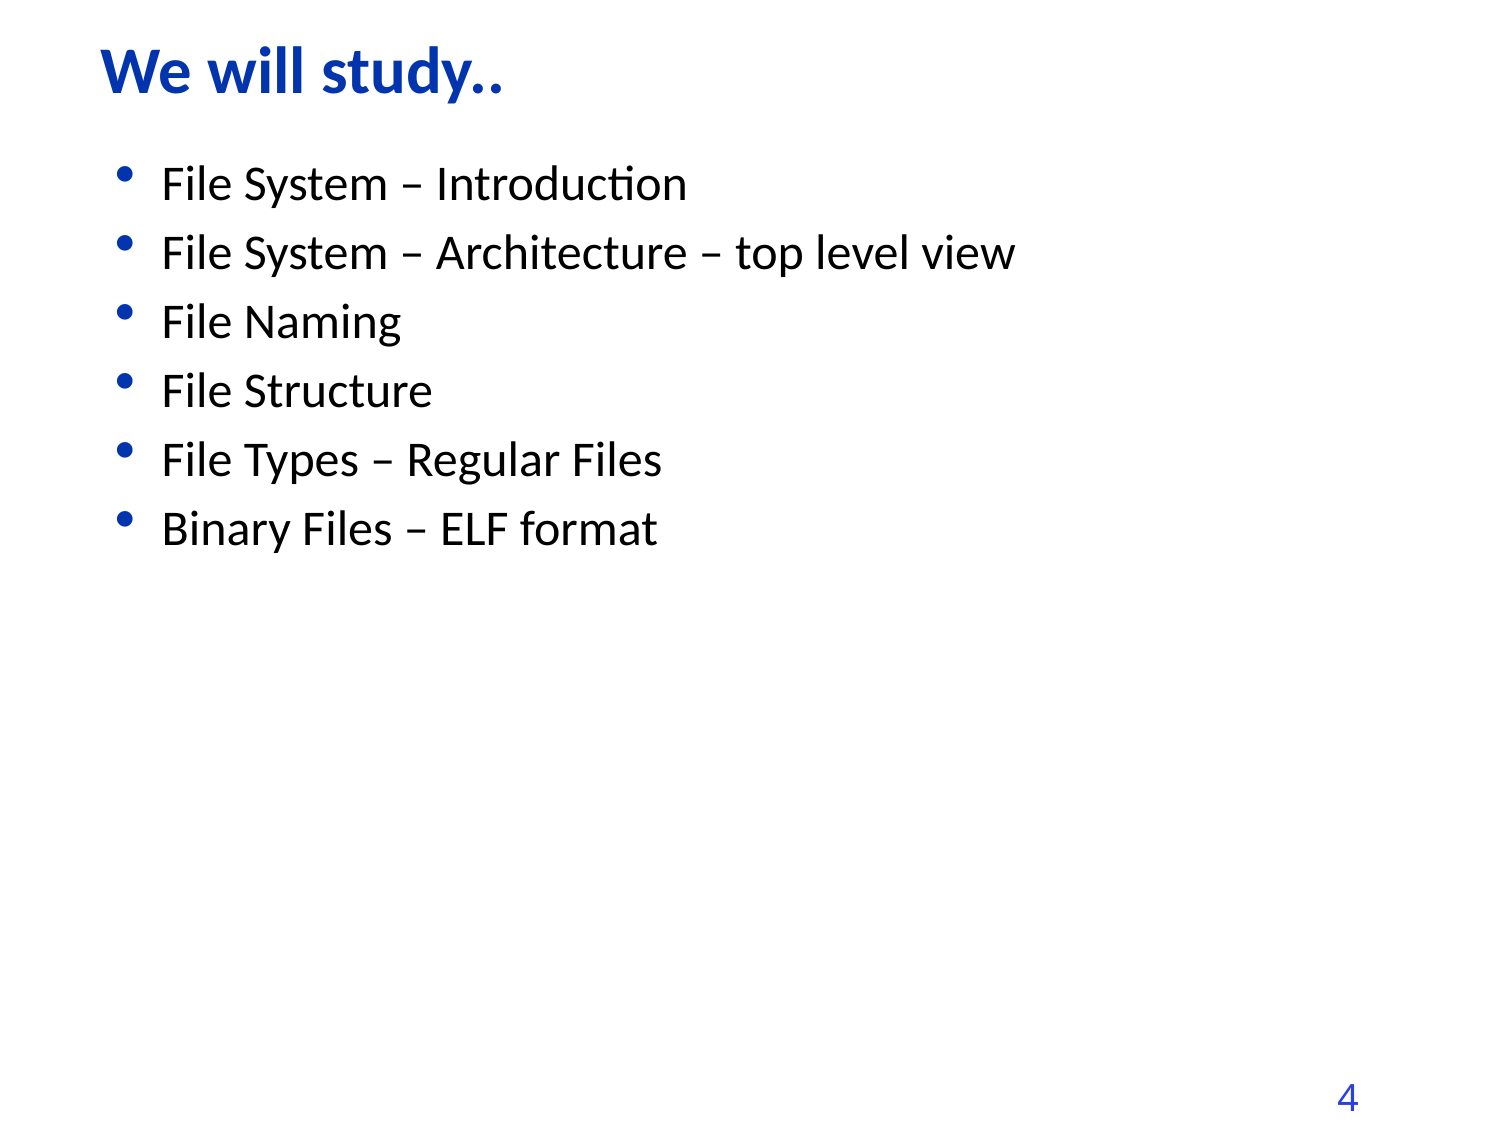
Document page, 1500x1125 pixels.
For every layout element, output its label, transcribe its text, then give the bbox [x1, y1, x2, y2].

title We will study.. [85, 28, 1261, 117]
list File System – Introduction File System – Architecture – top level view File Naming File Structure File Types – Regular Files Binary Files – ELF format [99, 149, 1400, 988]
